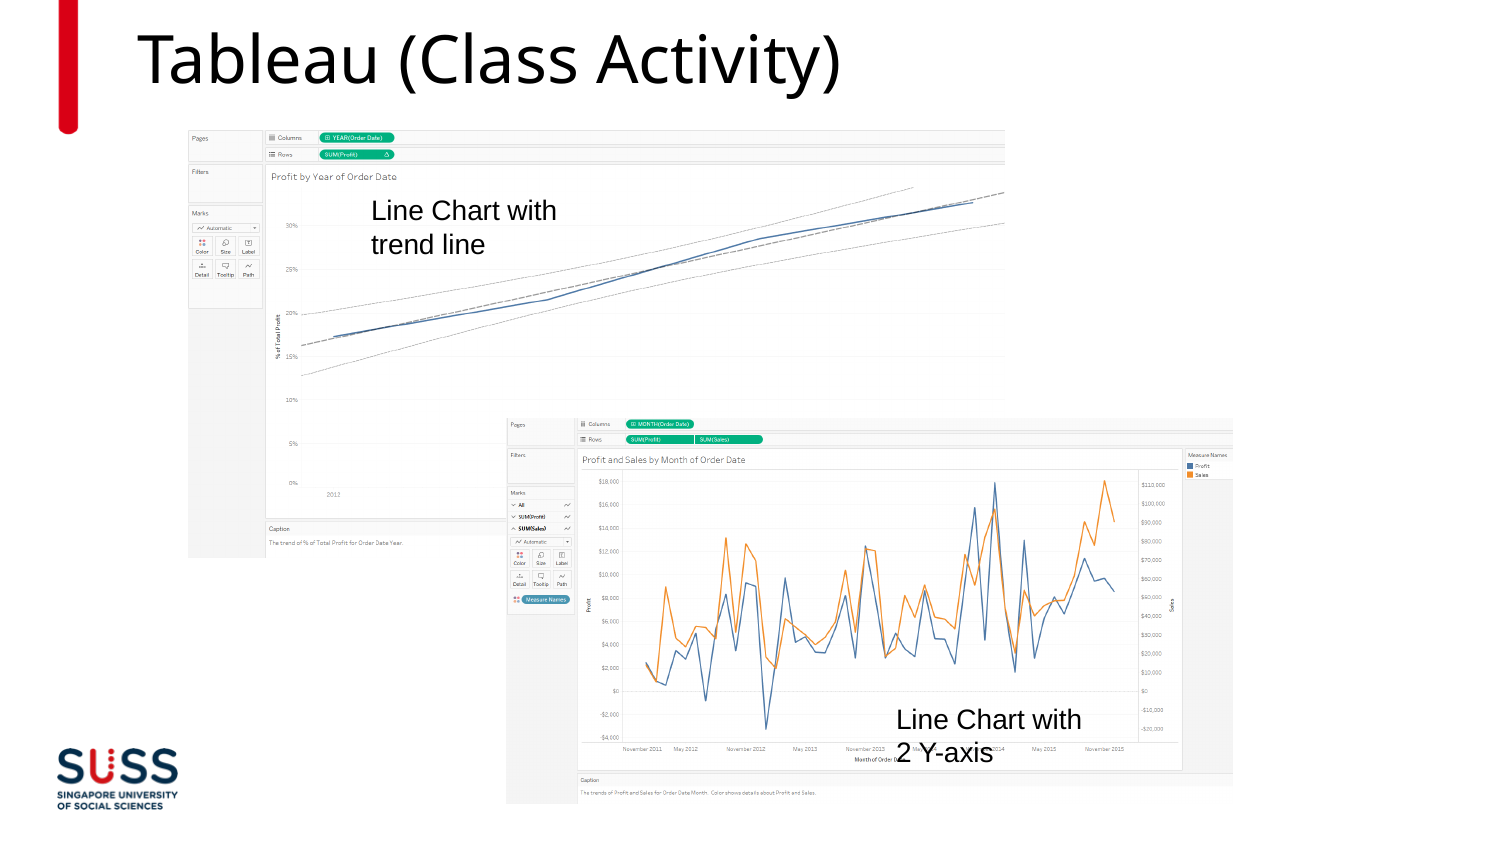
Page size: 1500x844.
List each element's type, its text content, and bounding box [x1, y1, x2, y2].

picture [57, 0, 81, 150]
picture [188, 129, 1233, 804]
picture [57, 748, 178, 810]
text_box Tableau (Class Activity) [126, 11, 1177, 130]
